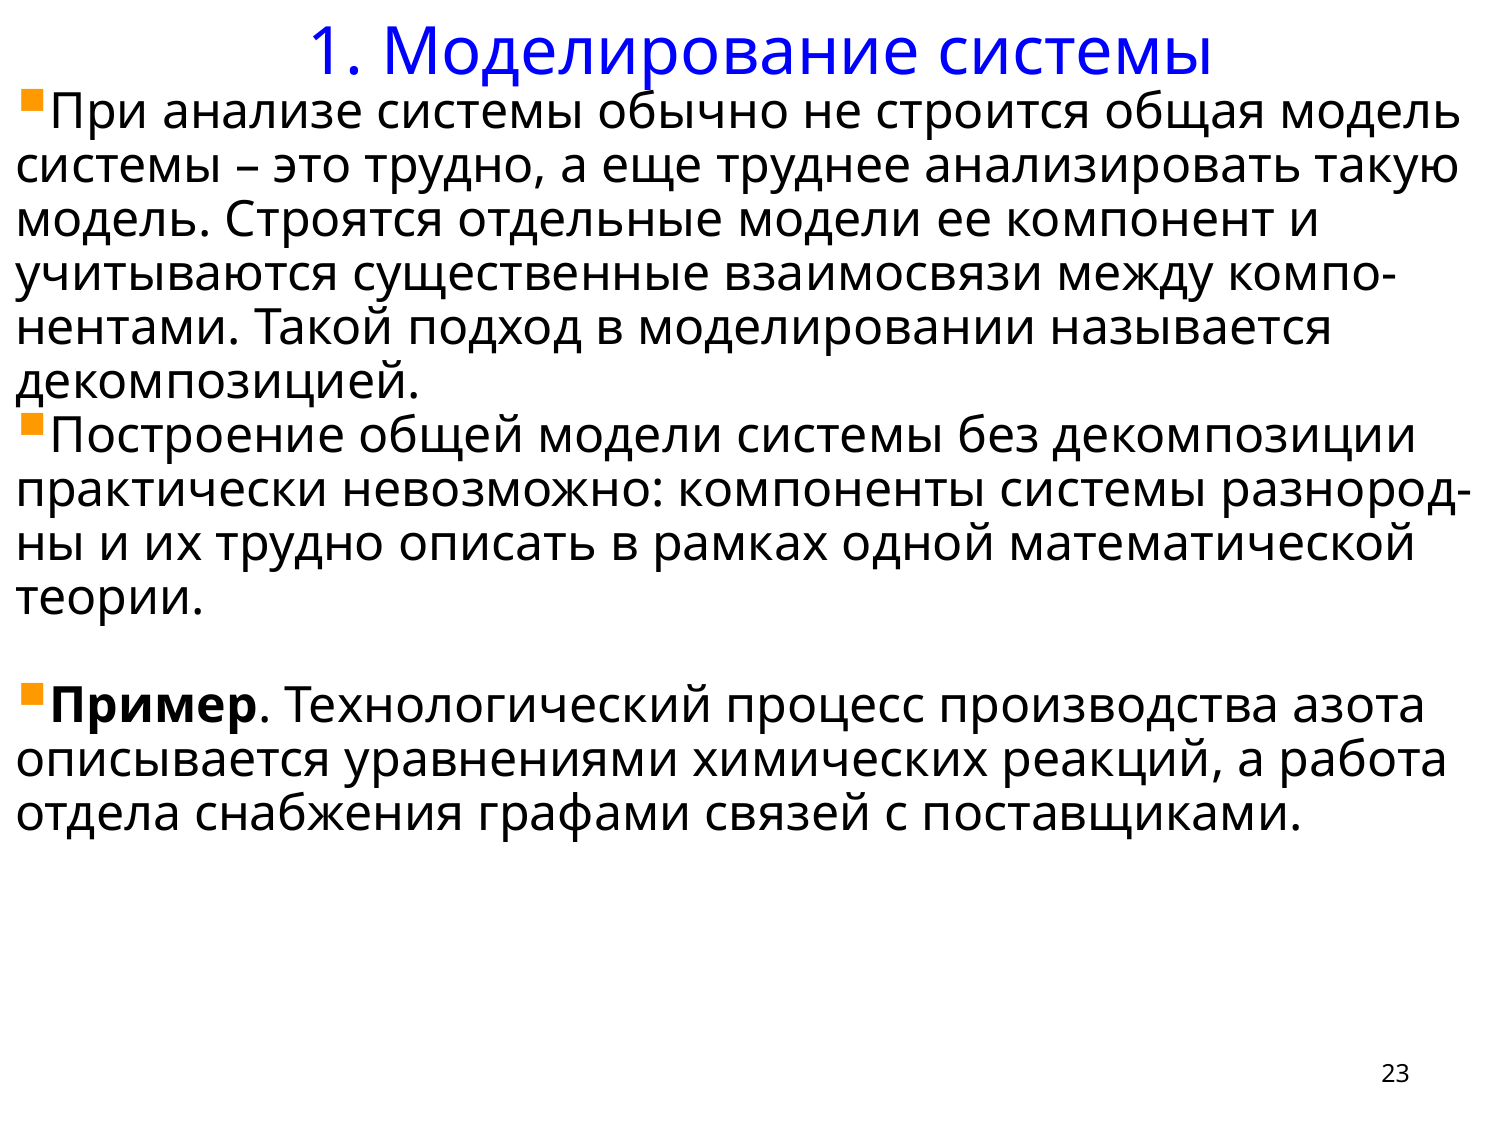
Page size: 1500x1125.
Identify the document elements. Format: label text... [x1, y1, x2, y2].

text_box 1. Моделирование системы [175, 0, 1348, 94]
slide_number 23 [1074, 1036, 1426, 1100]
list При анализе системы обычно не строится общая модель системы – это трудно, а еще труднее анализировать такую модель. Строятся отдельные модели ее компонент и учитываются существенные взаимосвязи между компо-нентами. Такой подход в моделировании называется декомпозицией. Построение общей модели системы без декомпозиции практически невозможно: компоненты системы разнород-ны и их трудно описать в рамках одной математической теории. Пример. Технологический процесс производства азота описывается уравнениями химических реакций, а работа отдела снабжения графами связей с поставщиками. [0, 77, 1500, 1036]
